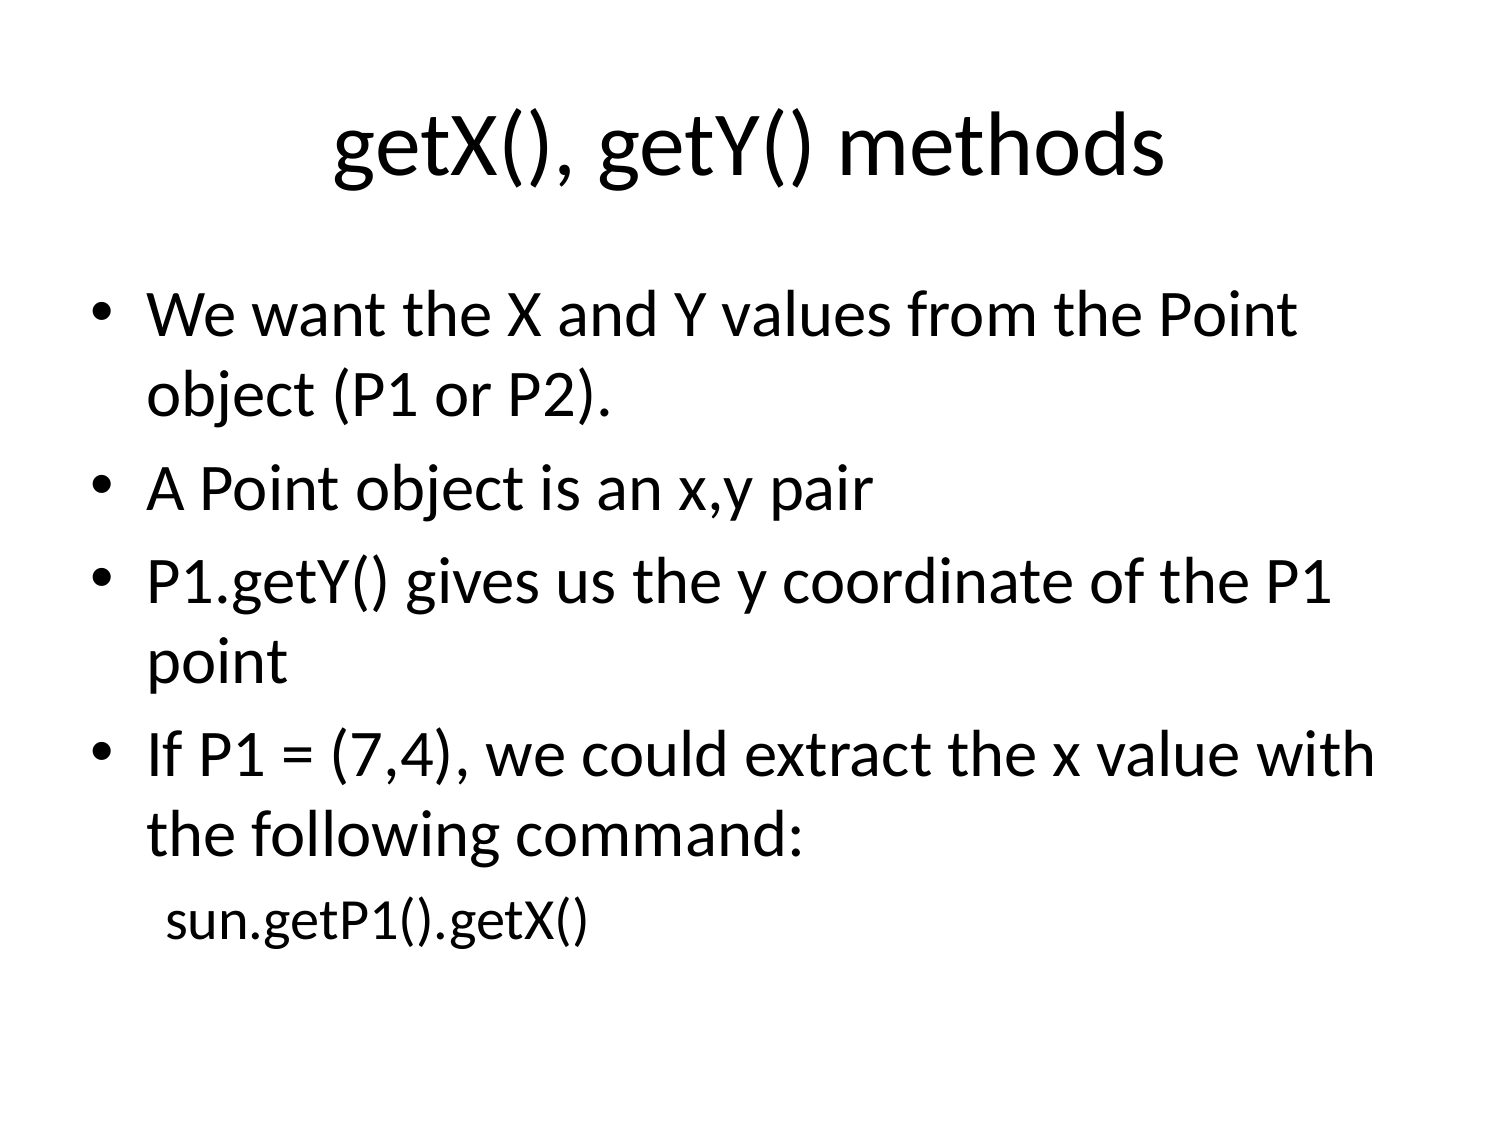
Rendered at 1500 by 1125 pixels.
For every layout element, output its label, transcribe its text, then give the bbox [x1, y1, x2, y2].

list We want the X and Y values from the Point object (P1 or P2). A Point object is an x,y pair P1.getY() gives us the y coordinate of the P1 point If P1 = (7,4), we could extract the x value with the following command: sun.getP1().getX() [75, 262, 1425, 1005]
title getX(), getY() methods [75, 45, 1425, 233]
